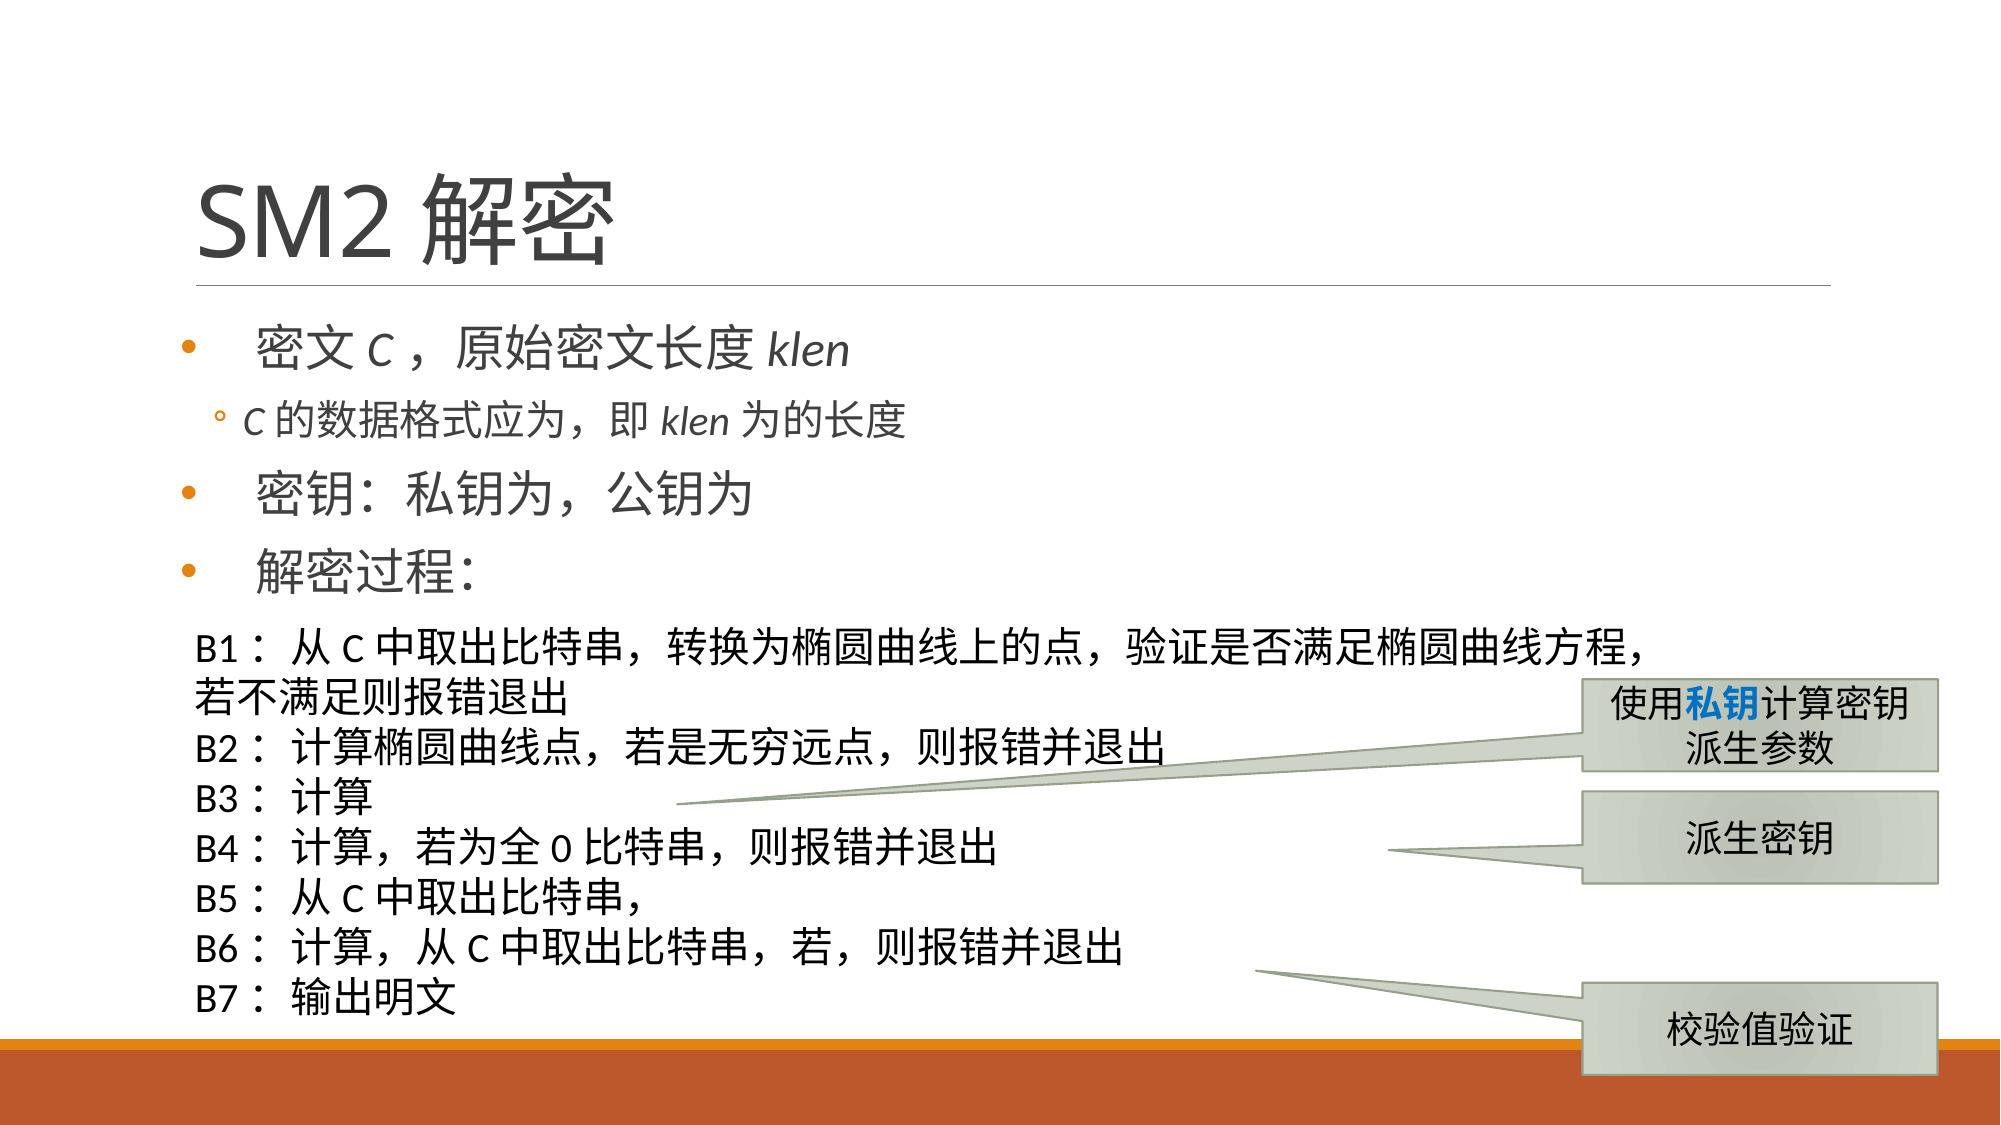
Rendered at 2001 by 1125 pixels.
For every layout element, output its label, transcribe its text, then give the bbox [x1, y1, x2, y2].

title SM2解密 [180, 47, 1830, 285]
text_box 派生密钥 [1387, 790, 1940, 885]
text_box 使用私钥计算密钥派生参数 [676, 678, 1940, 806]
text_box 校验值验证 [1254, 969, 1939, 1076]
